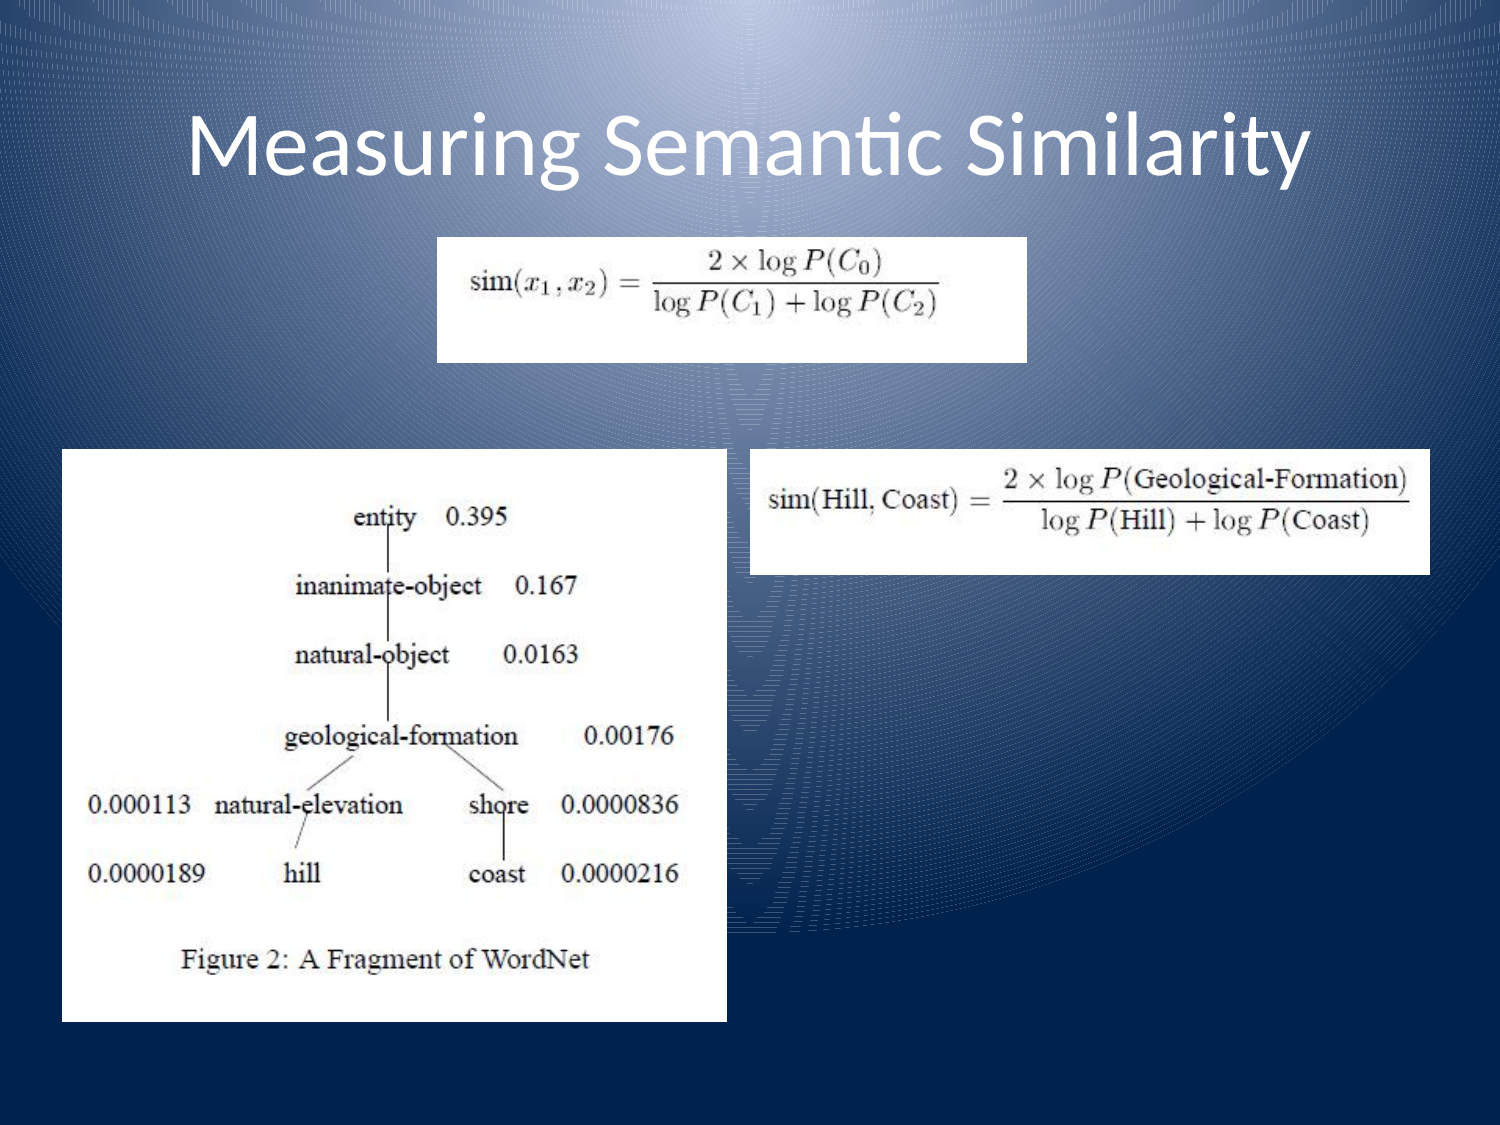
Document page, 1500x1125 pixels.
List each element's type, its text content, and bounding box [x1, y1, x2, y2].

title Measuring Semantic Similarity [75, 45, 1425, 233]
picture [62, 449, 727, 1023]
picture [749, 449, 1430, 576]
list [437, 237, 1027, 363]
